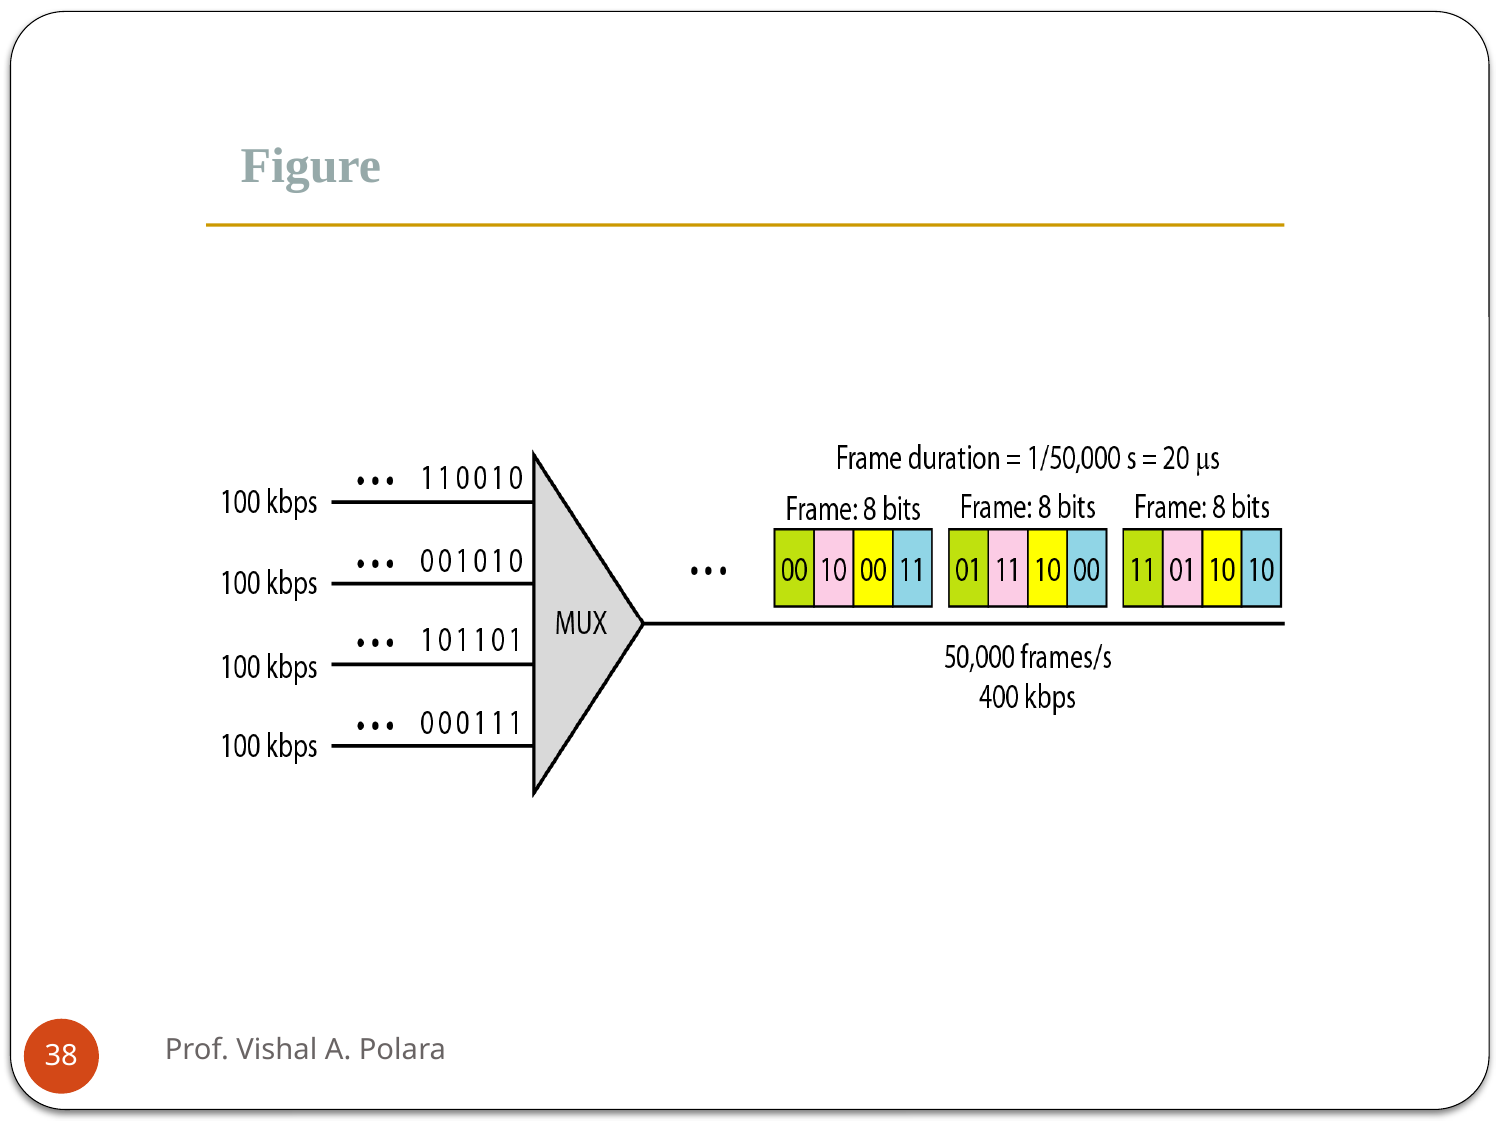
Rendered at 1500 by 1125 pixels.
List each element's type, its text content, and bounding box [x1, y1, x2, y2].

picture [220, 438, 1285, 798]
slide_number 38 [23, 1018, 99, 1094]
footer Prof. Vishal A. Polara [150, 1012, 800, 1088]
text_box Figure [225, 124, 397, 200]
